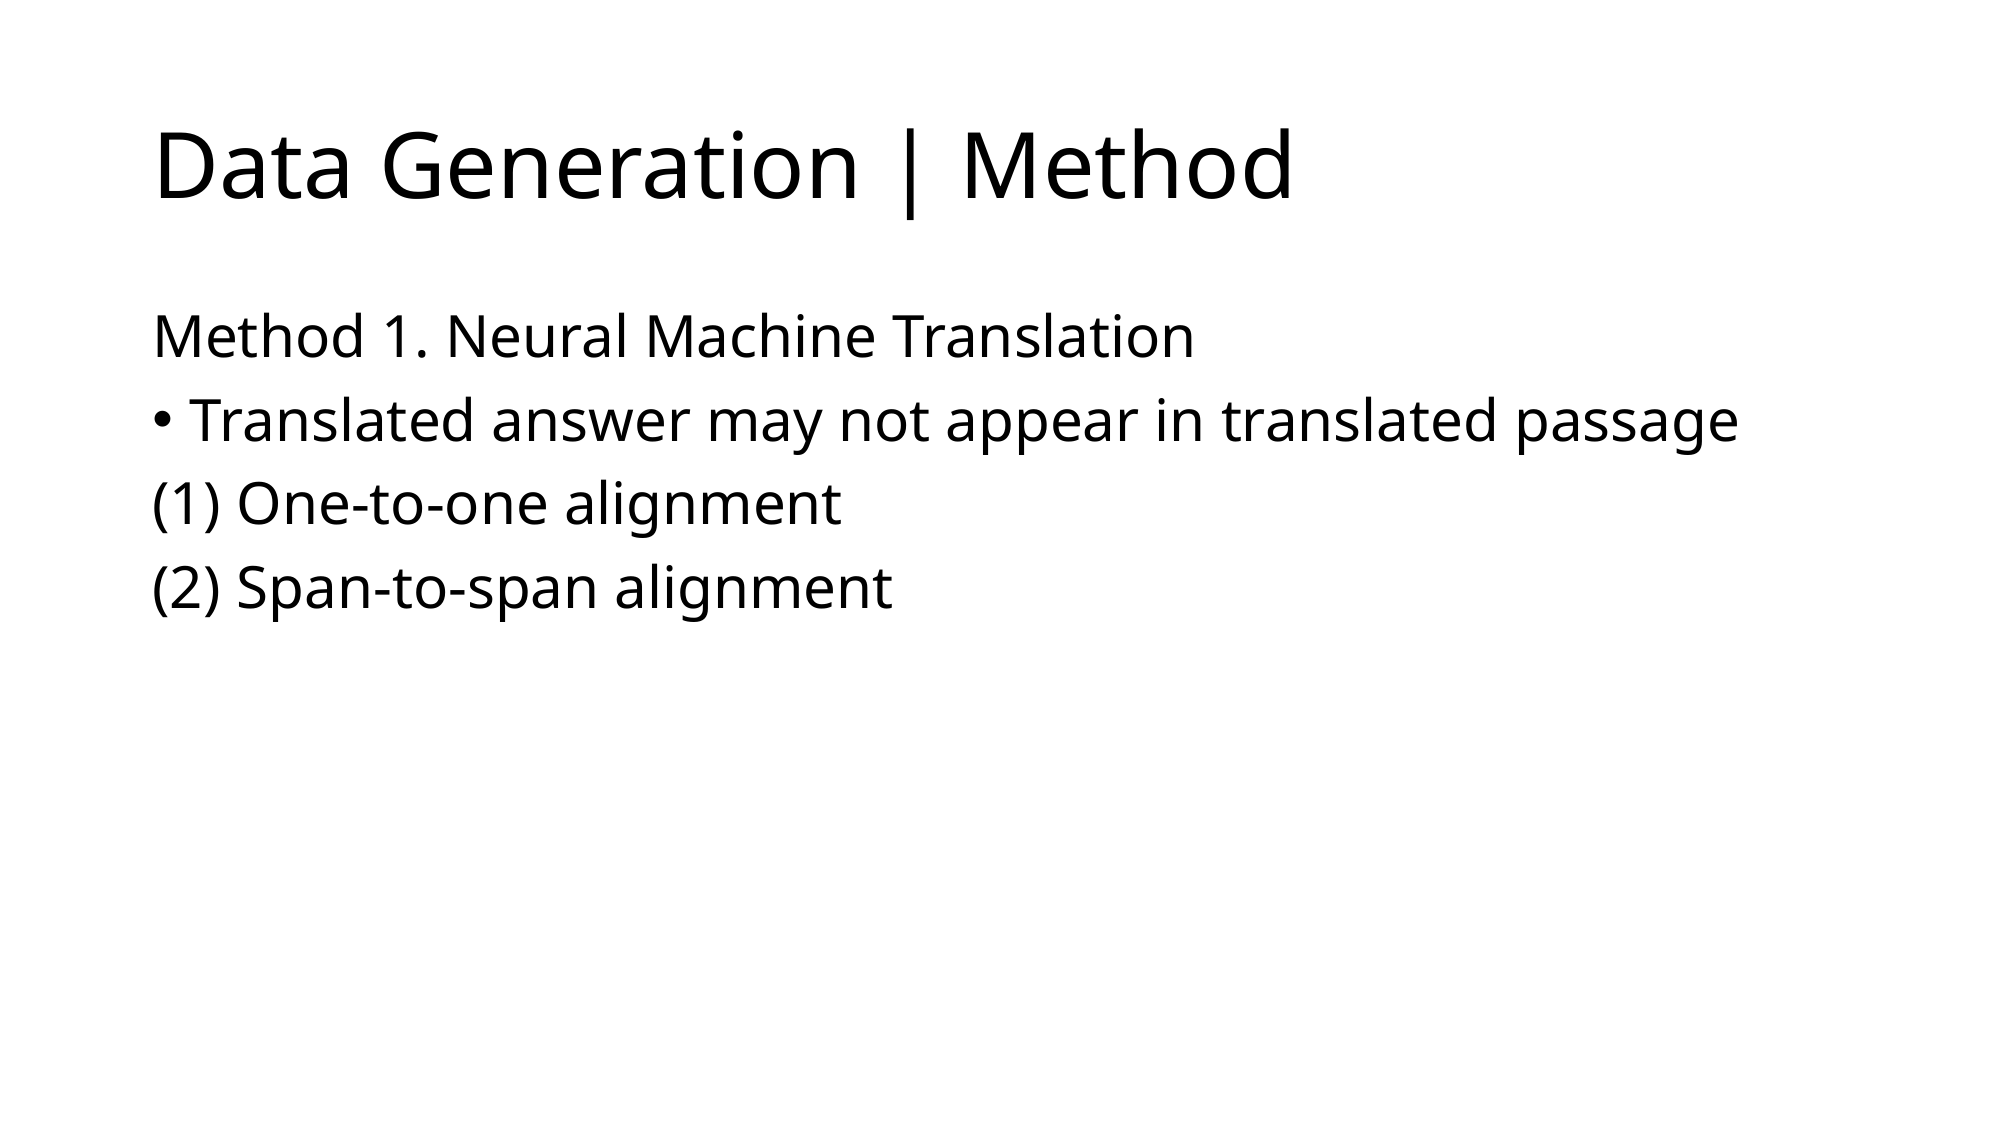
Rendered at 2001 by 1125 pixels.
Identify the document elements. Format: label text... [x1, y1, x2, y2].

list Method 1. Neural Machine Translation Translated answer may not appear in translated passage One-to-one alignment Span-to-span alignment [137, 299, 1863, 1014]
title Data Generation | Method [137, 59, 1863, 278]
